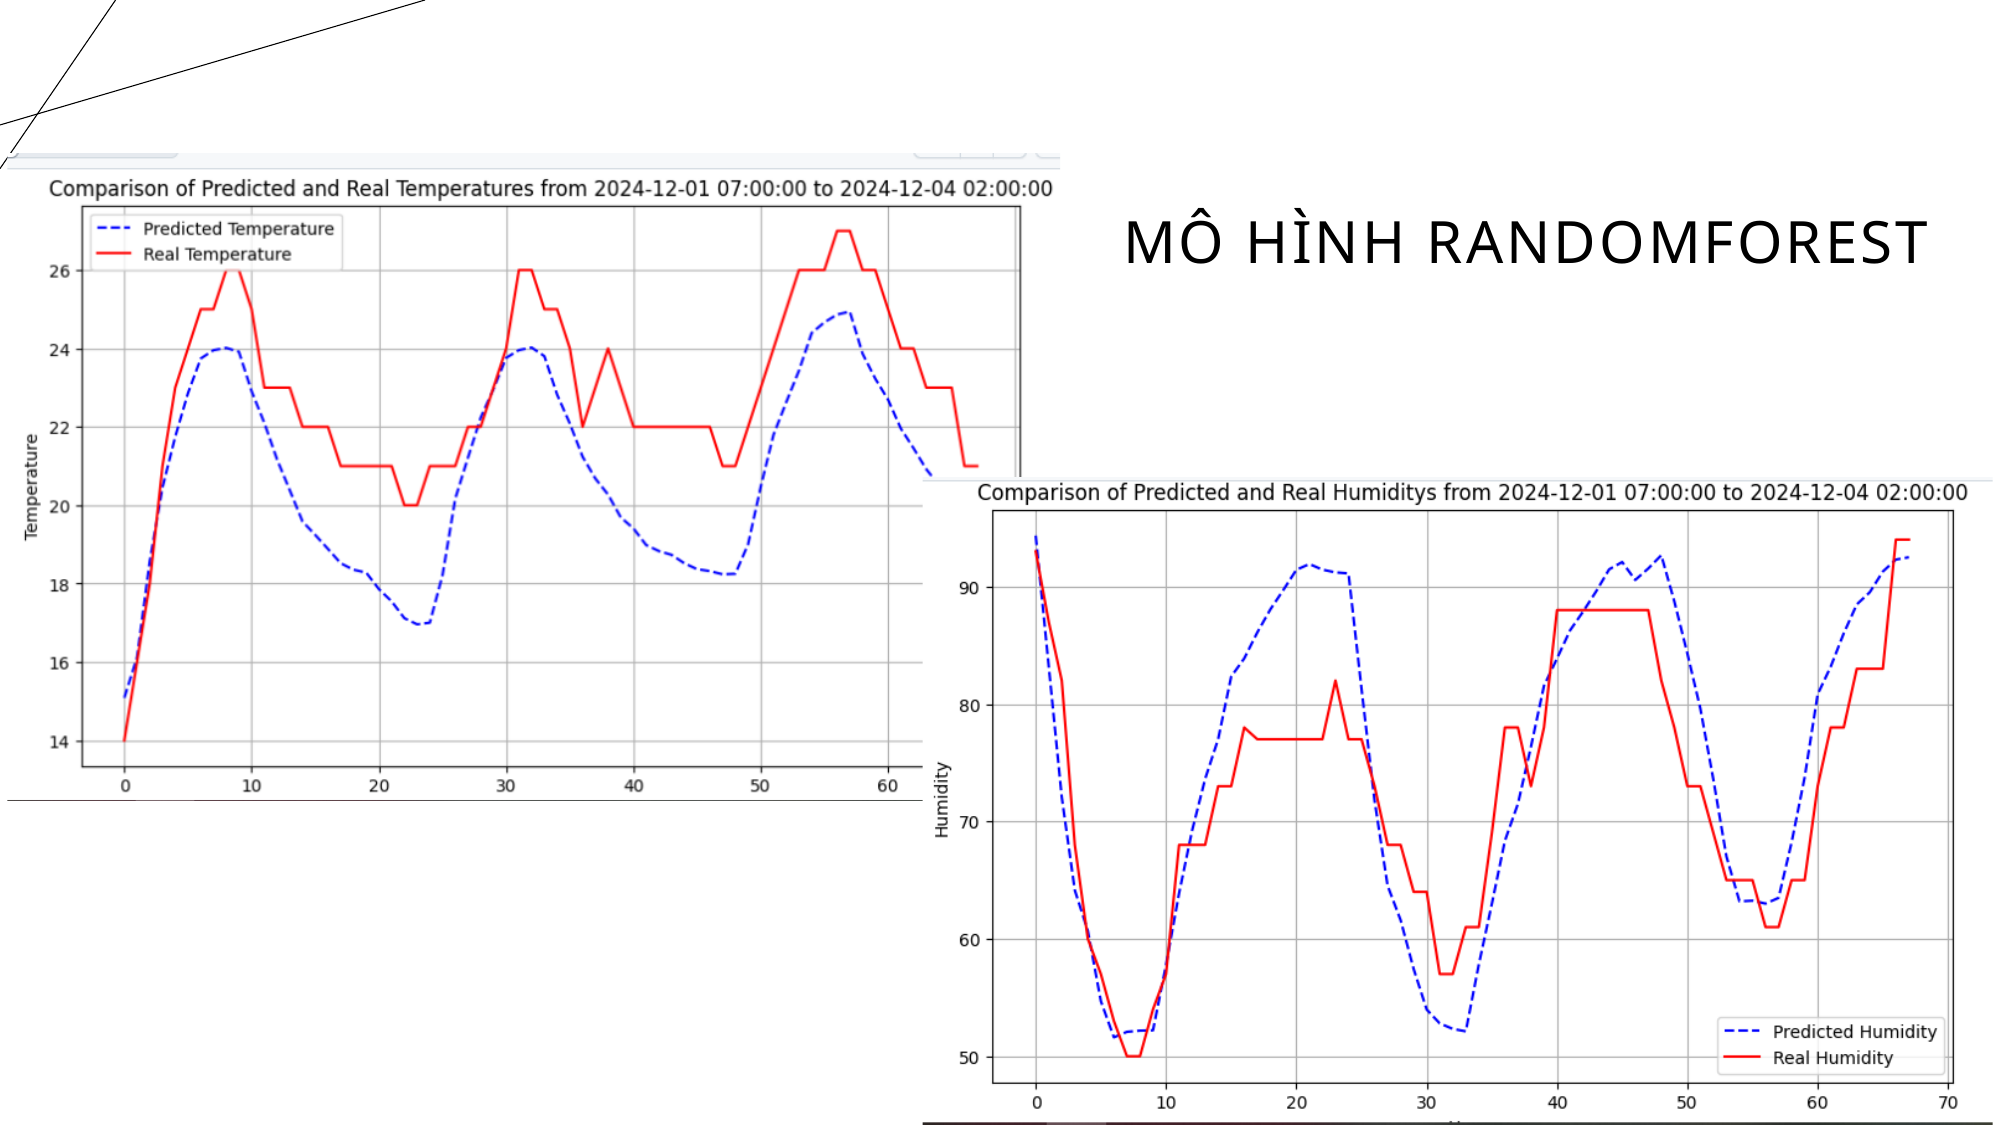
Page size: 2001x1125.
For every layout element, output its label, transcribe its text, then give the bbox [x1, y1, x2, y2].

title Mô hình randomforest [1061, 153, 2000, 284]
picture [7, 153, 1993, 1125]
